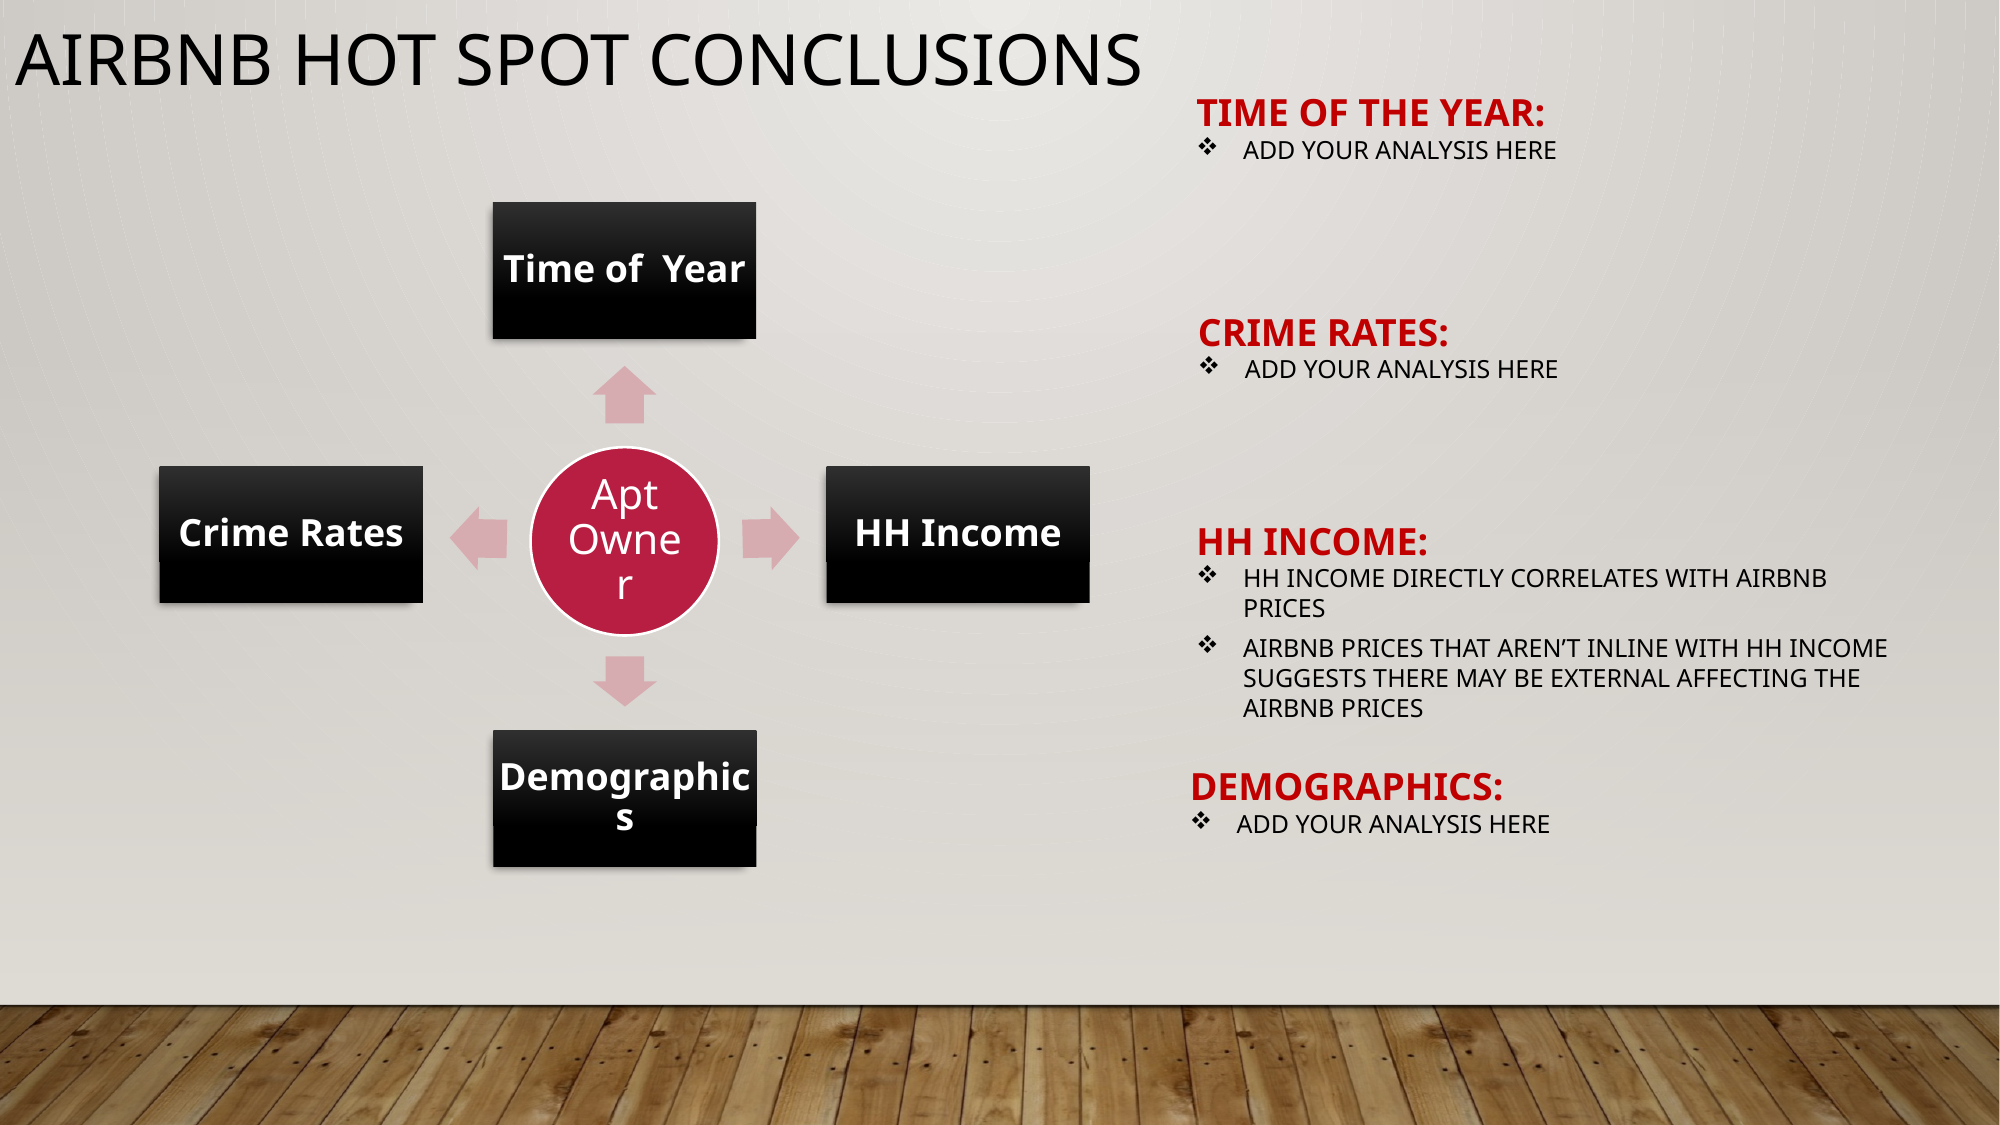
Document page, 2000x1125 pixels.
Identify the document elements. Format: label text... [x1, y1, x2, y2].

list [0, 182, 1350, 901]
title AIRBNB HOT SPOT CONCLUSIONS [0, 8, 1175, 182]
picture [0, 1005, 2000, 1125]
text_box HH INCOME: HH INCOME DIRECTLY CORRELATES WITH AIRBNB PRICES AIRBNB PRICES THAT AREN’T INLINE WITH HH INCOME SUGGESTS THERE MAY BE EXTERNAL AFFECTING THE AIRBNB PRICES [1350, 510, 1932, 730]
text_box DEMOGRAPHICS: ADD YOUR ANALYSIS HERE [1350, 755, 1700, 846]
text_box CRIME RATES: ADD YOUR ANALYSIS HERE [1350, 301, 1709, 391]
text_box TIME OF THE YEAR: ADD YOUR ANALYSIS HERE [1181, 82, 1707, 172]
